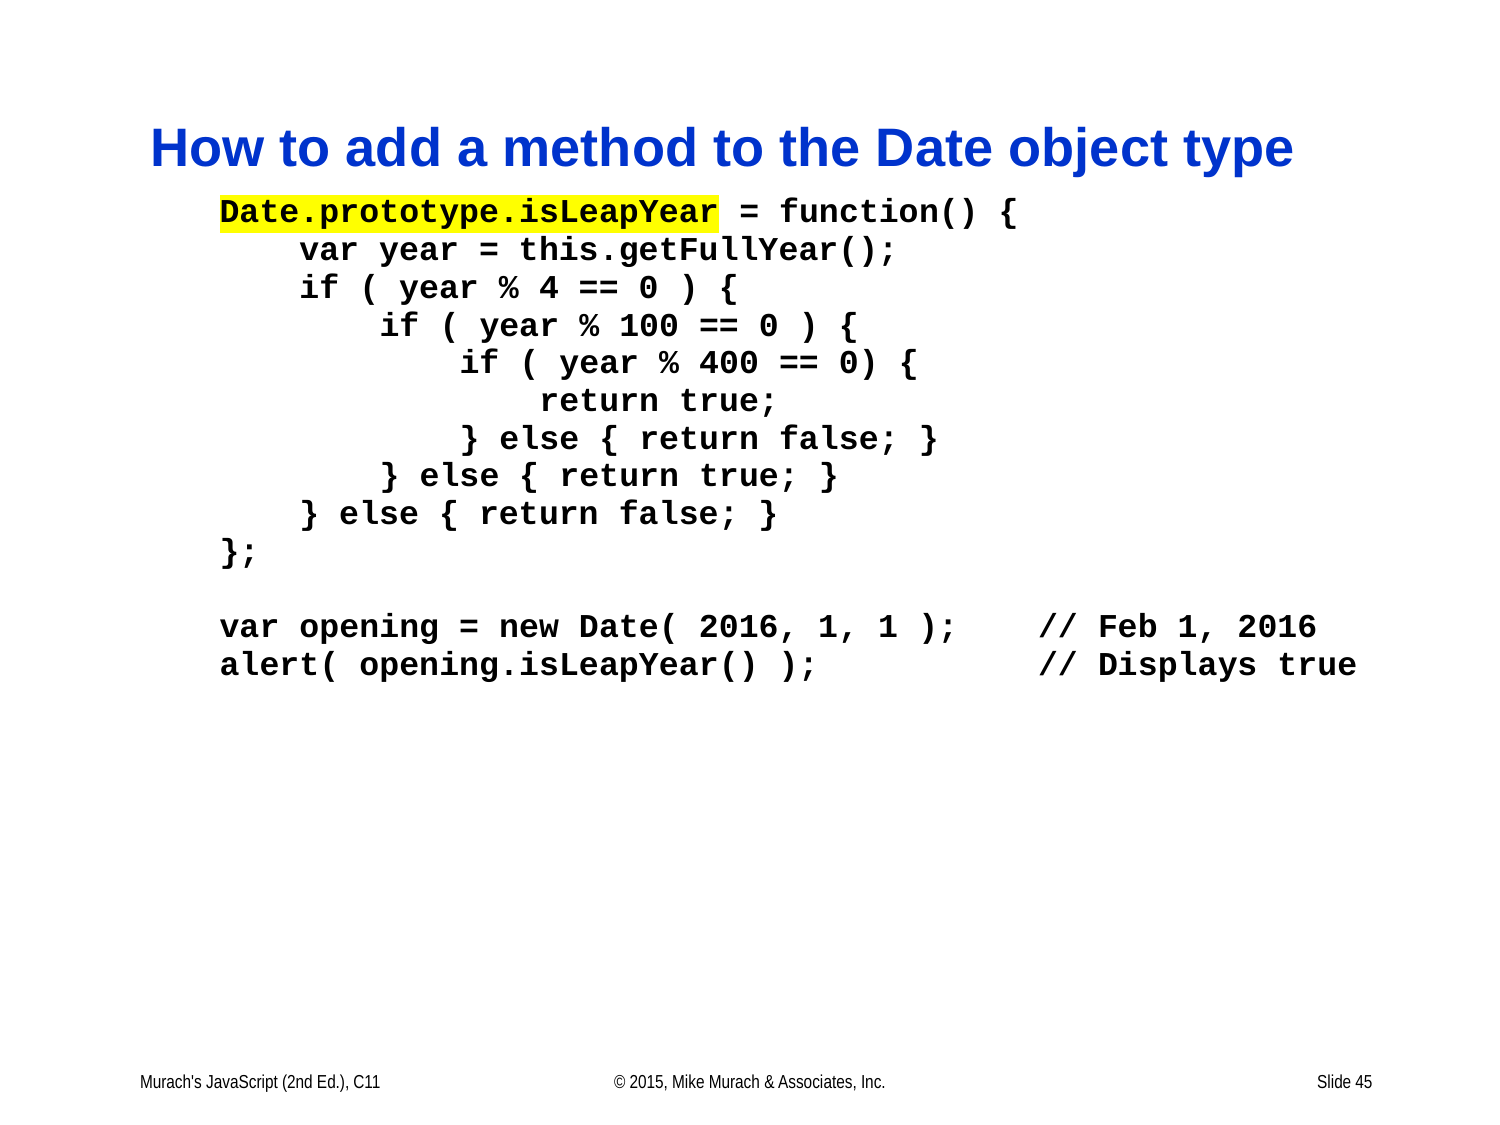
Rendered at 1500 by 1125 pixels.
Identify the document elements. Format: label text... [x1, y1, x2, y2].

slide_number Slide 45 [1074, 1025, 1388, 1100]
footer © 2015, Mike Murach & Associates, Inc. [474, 1025, 1025, 1100]
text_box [162, 194, 1361, 726]
title How to add a method to the Date object type [150, 112, 1350, 179]
slide_number Murach's JavaScript (2nd Ed.), C11 [125, 1025, 450, 1100]
